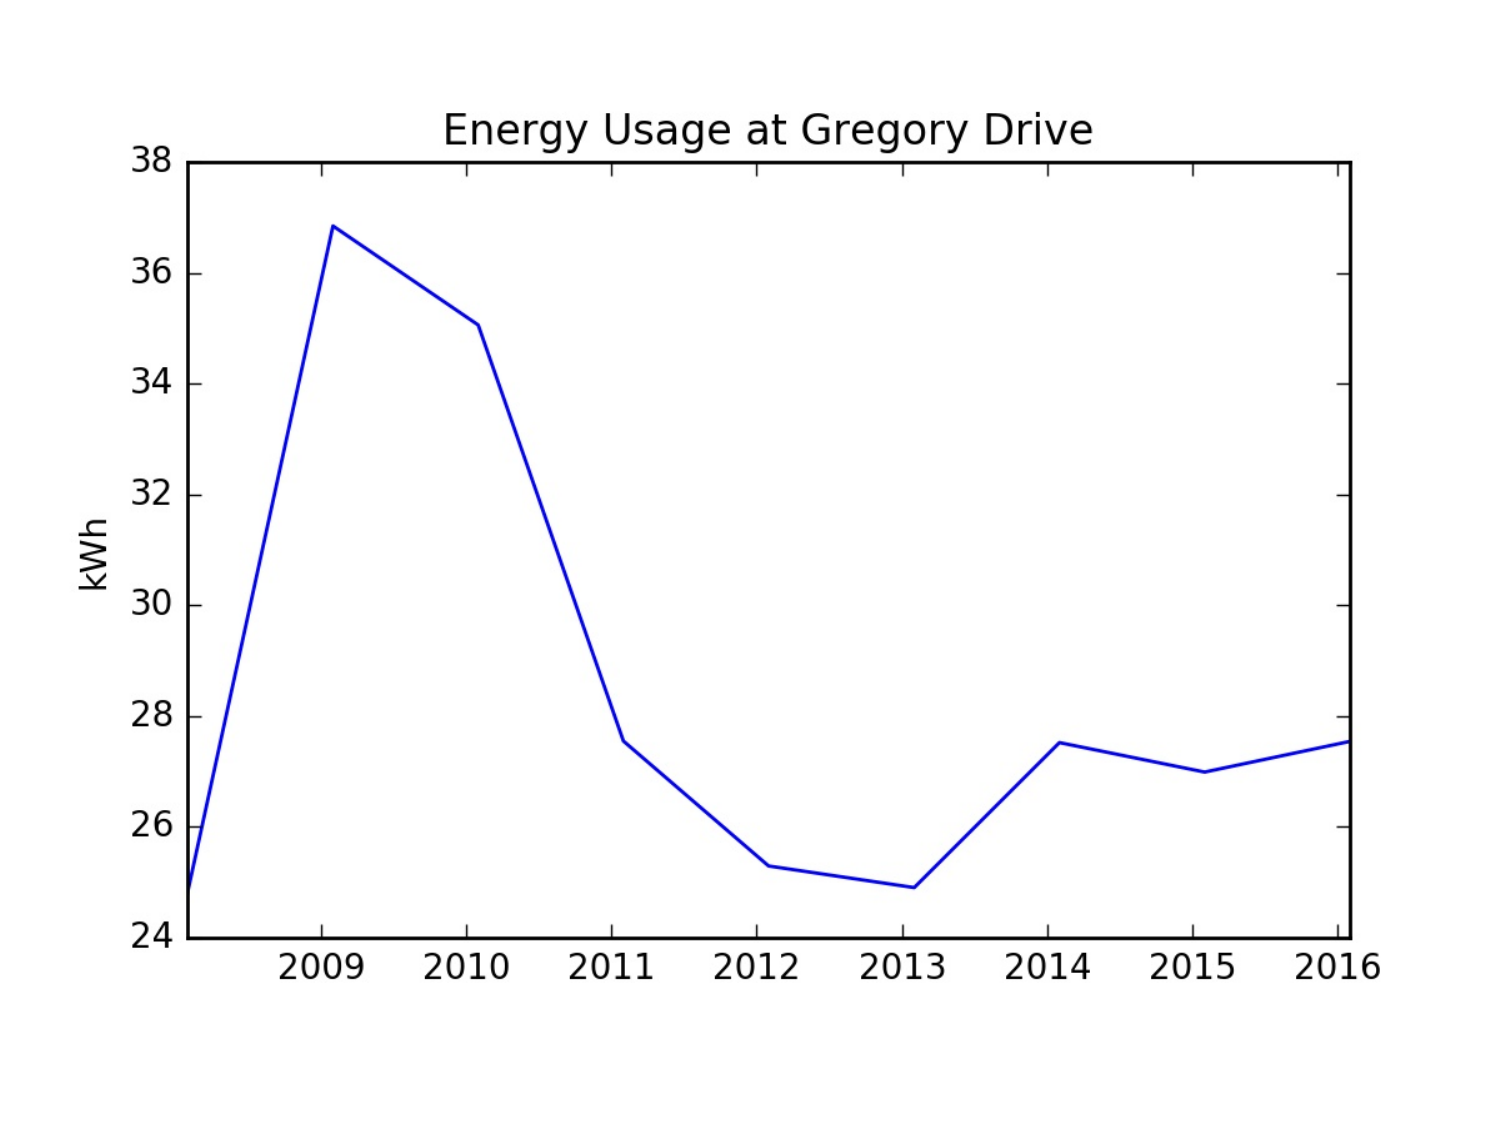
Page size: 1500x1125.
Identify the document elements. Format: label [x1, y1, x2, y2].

picture [0, 62, 1500, 1063]
